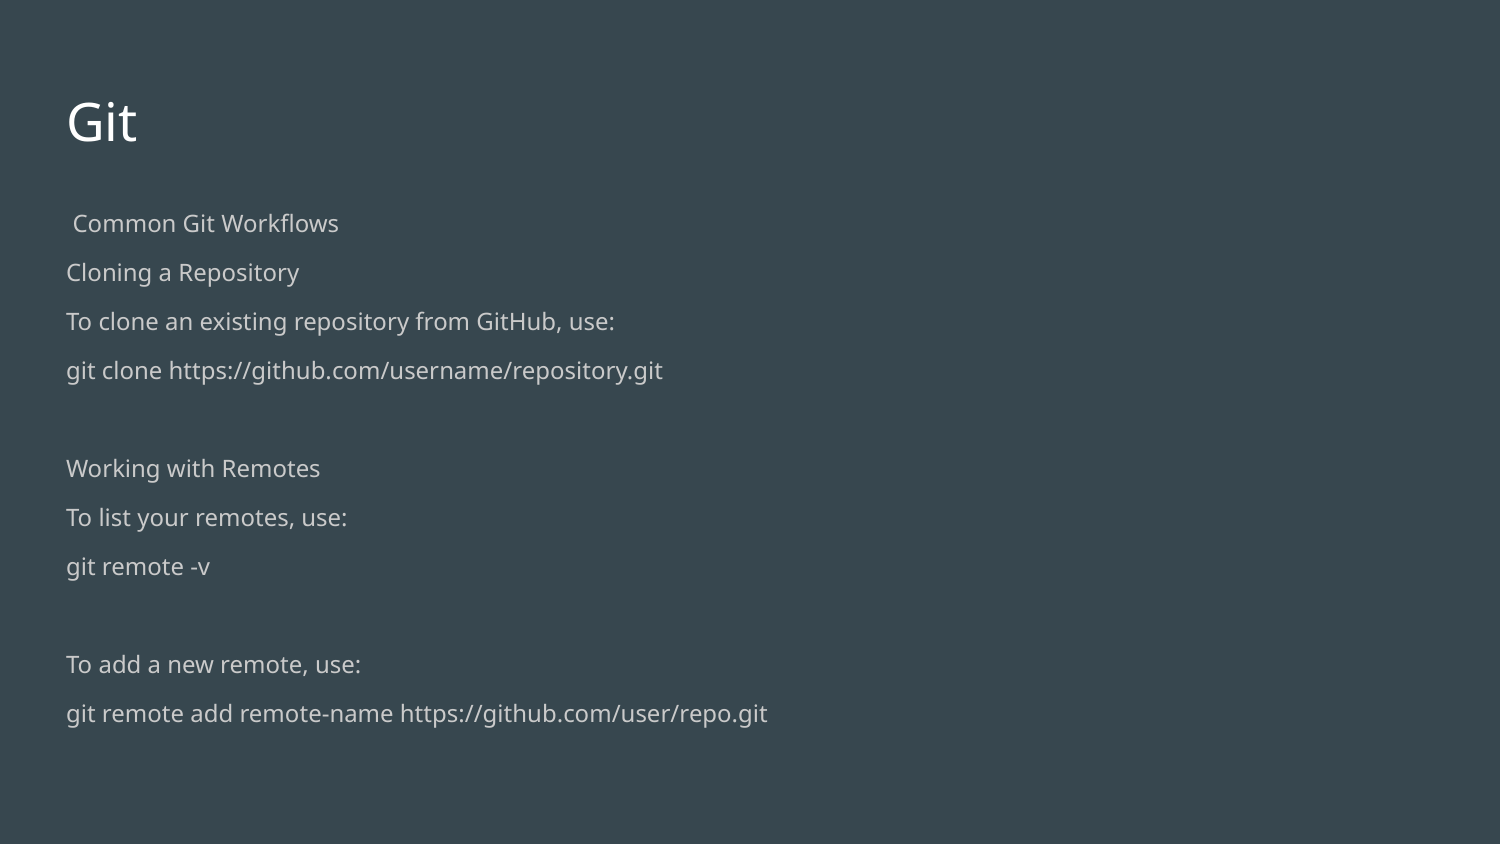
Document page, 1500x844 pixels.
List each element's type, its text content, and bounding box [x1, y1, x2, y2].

title Git [51, 72, 1449, 167]
list Common Git Workflows Cloning a Repository To clone an existing repository from GitHub, use: git clone https://github.com/username/repository.git Working with Remotes To list your remotes, use: git remote -v To add a new remote, use: git remote add remote-name https://github.com/user/repo.git [51, 189, 1449, 750]
